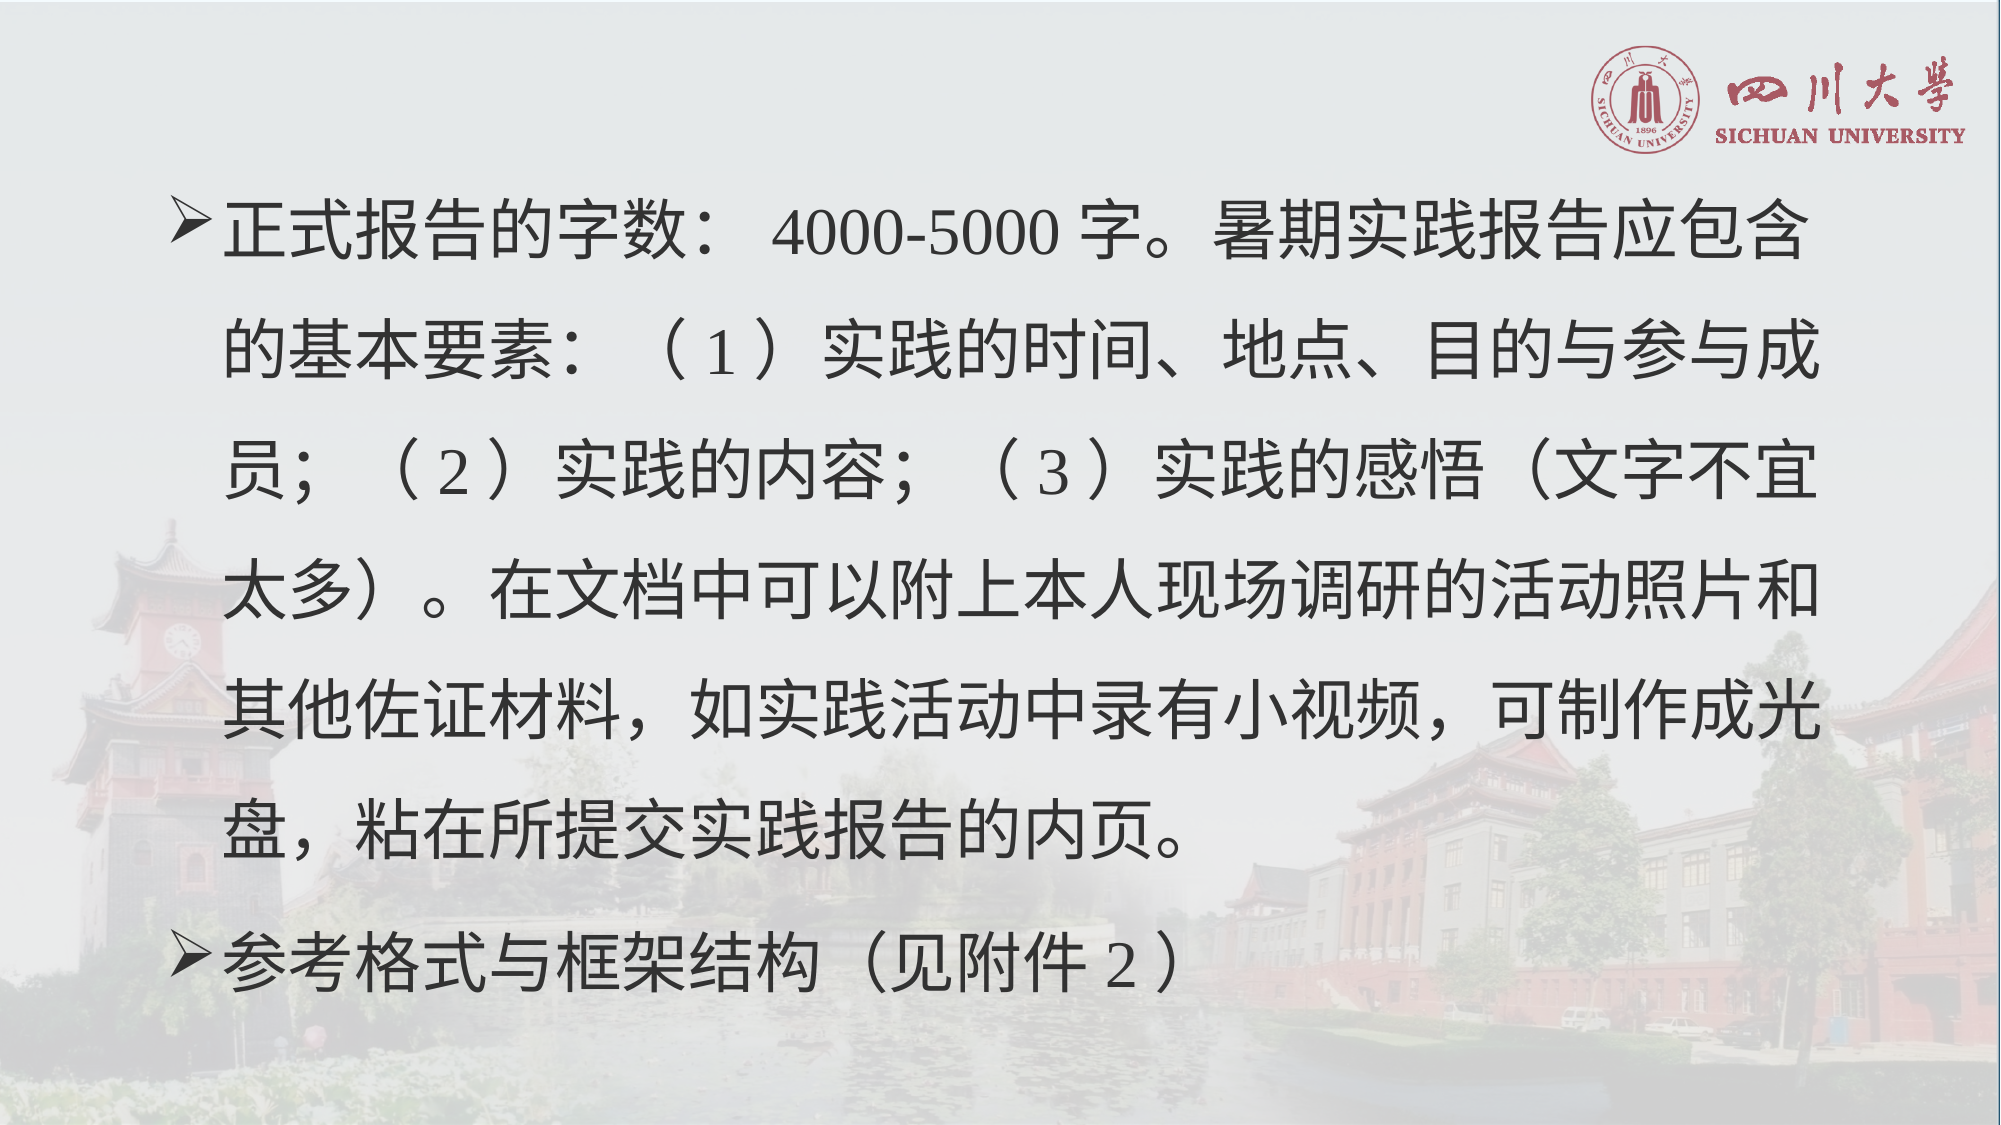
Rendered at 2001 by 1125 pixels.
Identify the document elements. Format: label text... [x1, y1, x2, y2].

list 正式报告的字数：4000-5000字。暑期实践报告应包含的基本要素：（1）实践的时间、地点、目的与参与成员；（2）实践的内容；（3）实践的感悟（文字不宜太多）。在文档中可以附上本人现场调研的活动照片和其他佐证材料，如实践活动中录有小视频，可制作成光盘，粘在所提交实践报告的内页。 参考格式与框架结构（见附件2） [150, 140, 1850, 1000]
